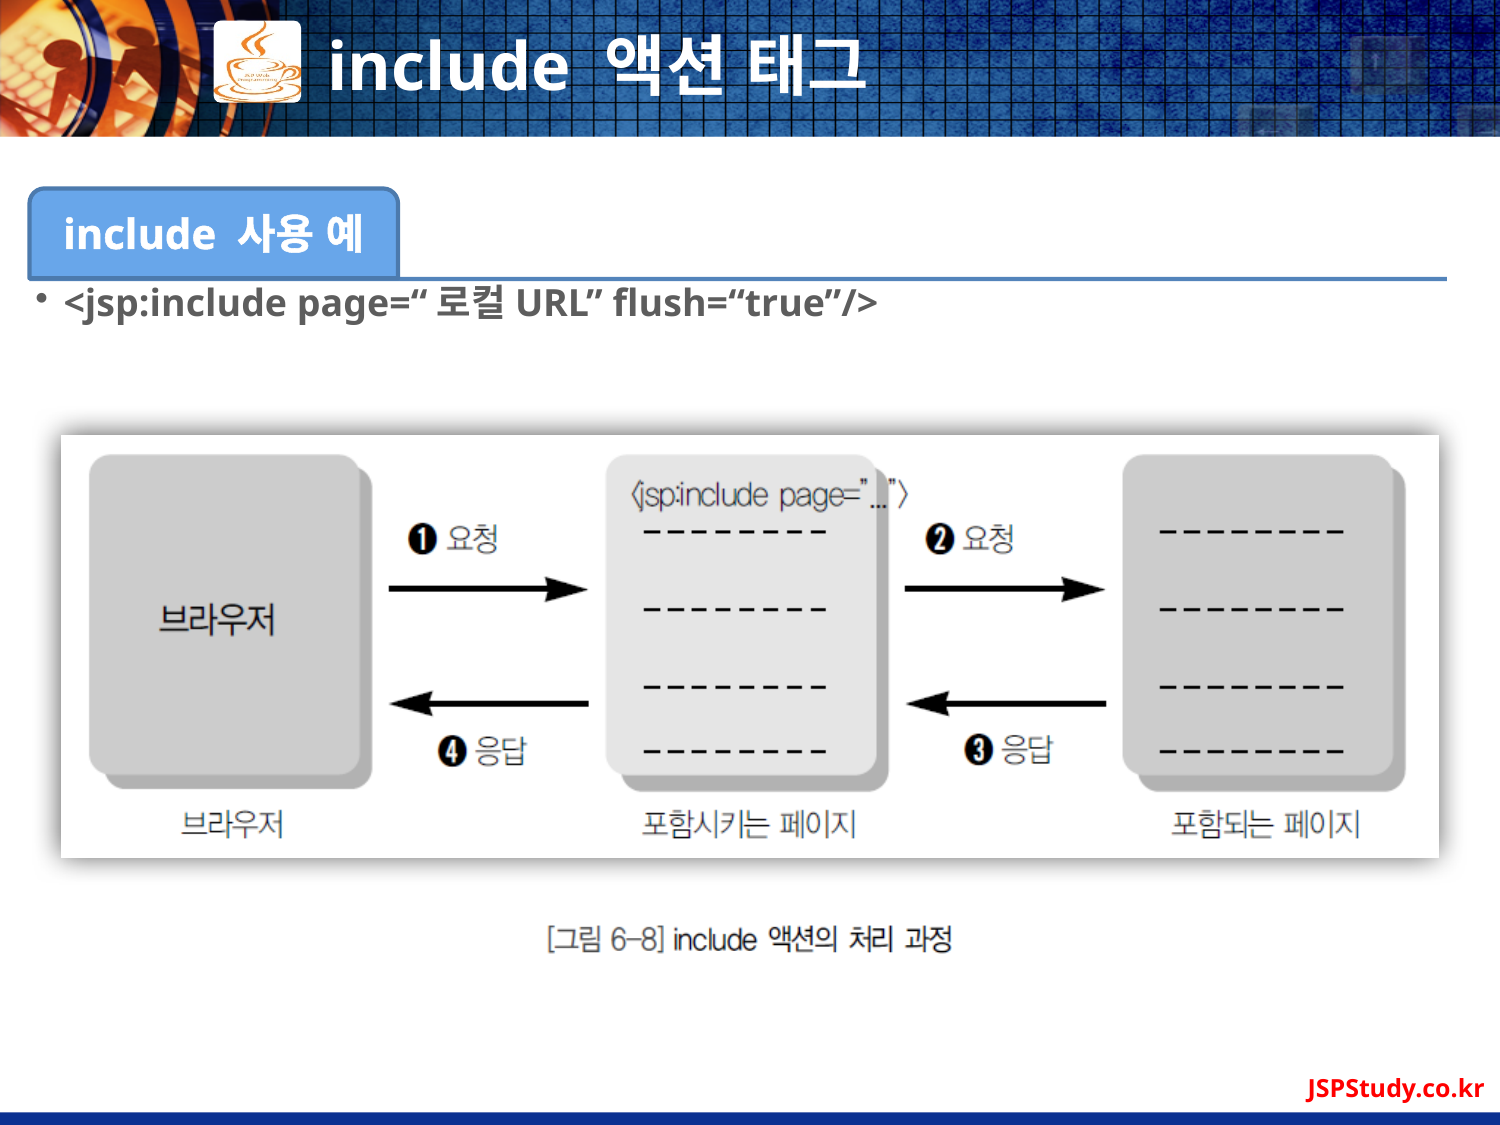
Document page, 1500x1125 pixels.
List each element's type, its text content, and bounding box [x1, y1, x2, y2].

text_box [0, 0, 1500, 75]
footer JSPStudy.co.kr [1024, 1064, 1500, 1118]
title include 액션 태그 [312, 75, 1388, 111]
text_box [29, 172, 1448, 492]
picture [0, 75, 1500, 138]
picture [537, 916, 963, 966]
picture [60, 435, 1439, 858]
